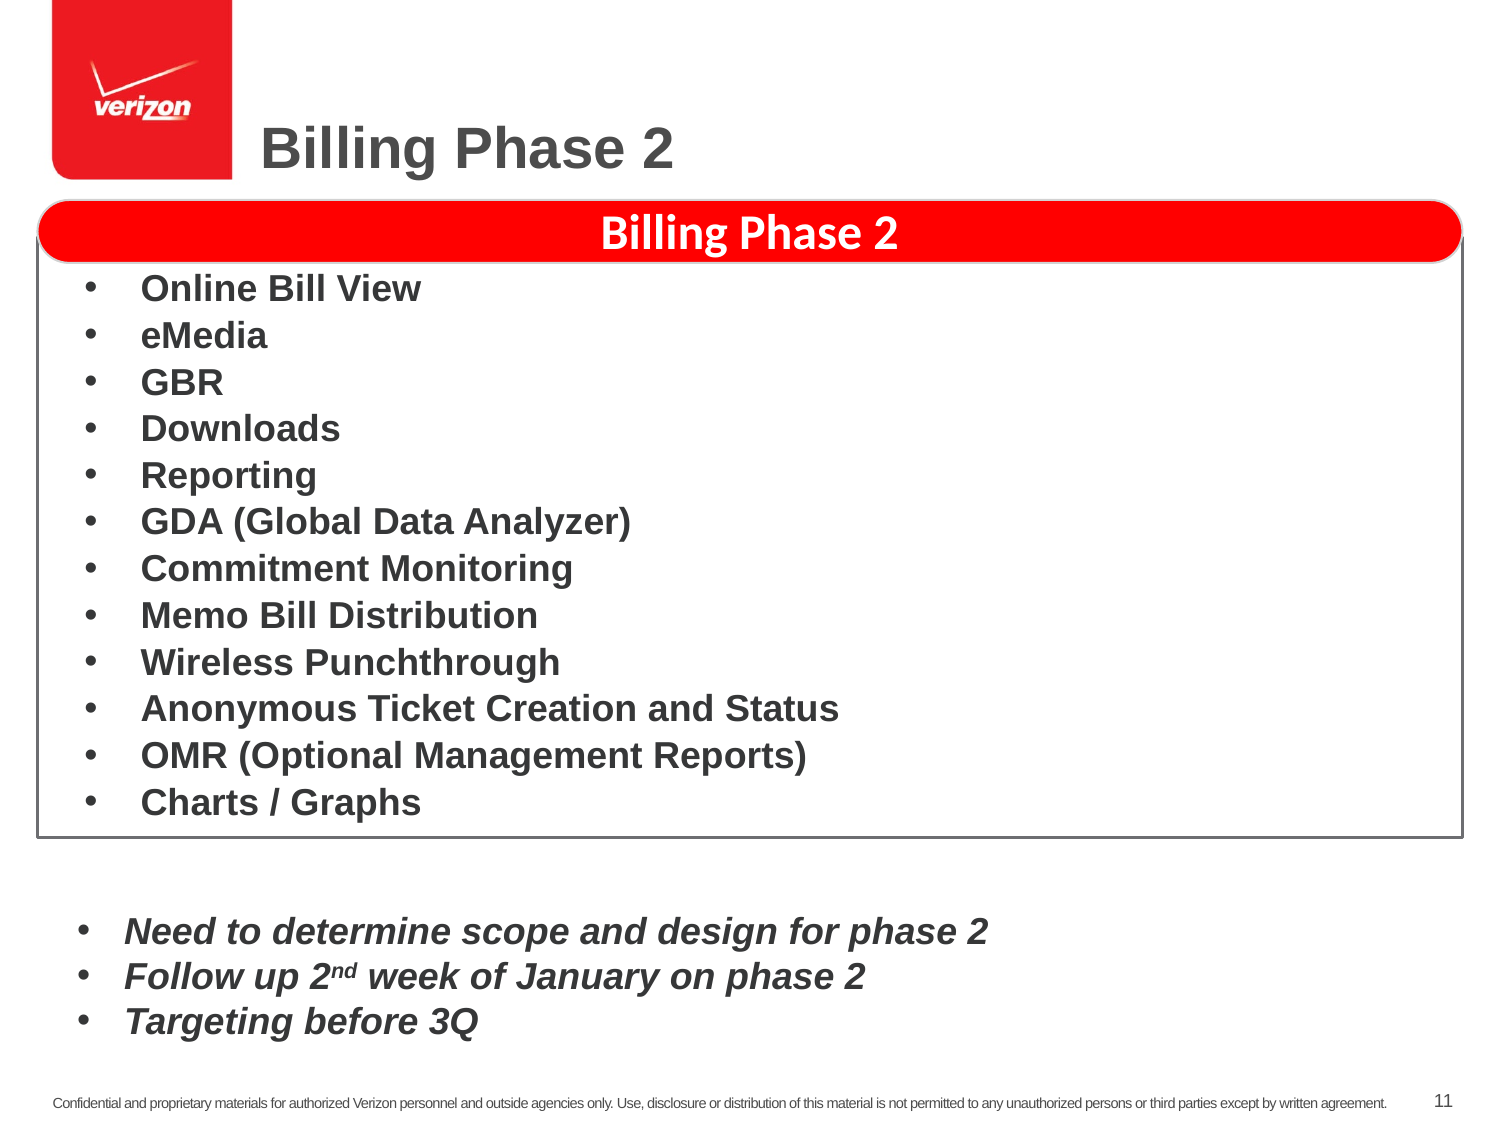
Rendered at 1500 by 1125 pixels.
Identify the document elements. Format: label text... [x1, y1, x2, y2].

text_box Need to determine scope and design for phase 2 Follow up 2nd week of January on phase 2 Targeting before 3Q [62, 899, 1475, 1050]
text_box Billing Phase 2 [35, 197, 1465, 266]
title Billing Phase 2 [260, 34, 1449, 181]
picture [0, 0, 1500, 1125]
text_box Online Bill View eMedia GBR Downloads Reporting GDA (Global Data Analyzer) Commitment Monitoring Memo Bill Distribution Wireless Punchthrough Anonymous Ticket Creation and Status OMR (Optional Management Reports) Charts / Graphs [35, 238, 1464, 839]
